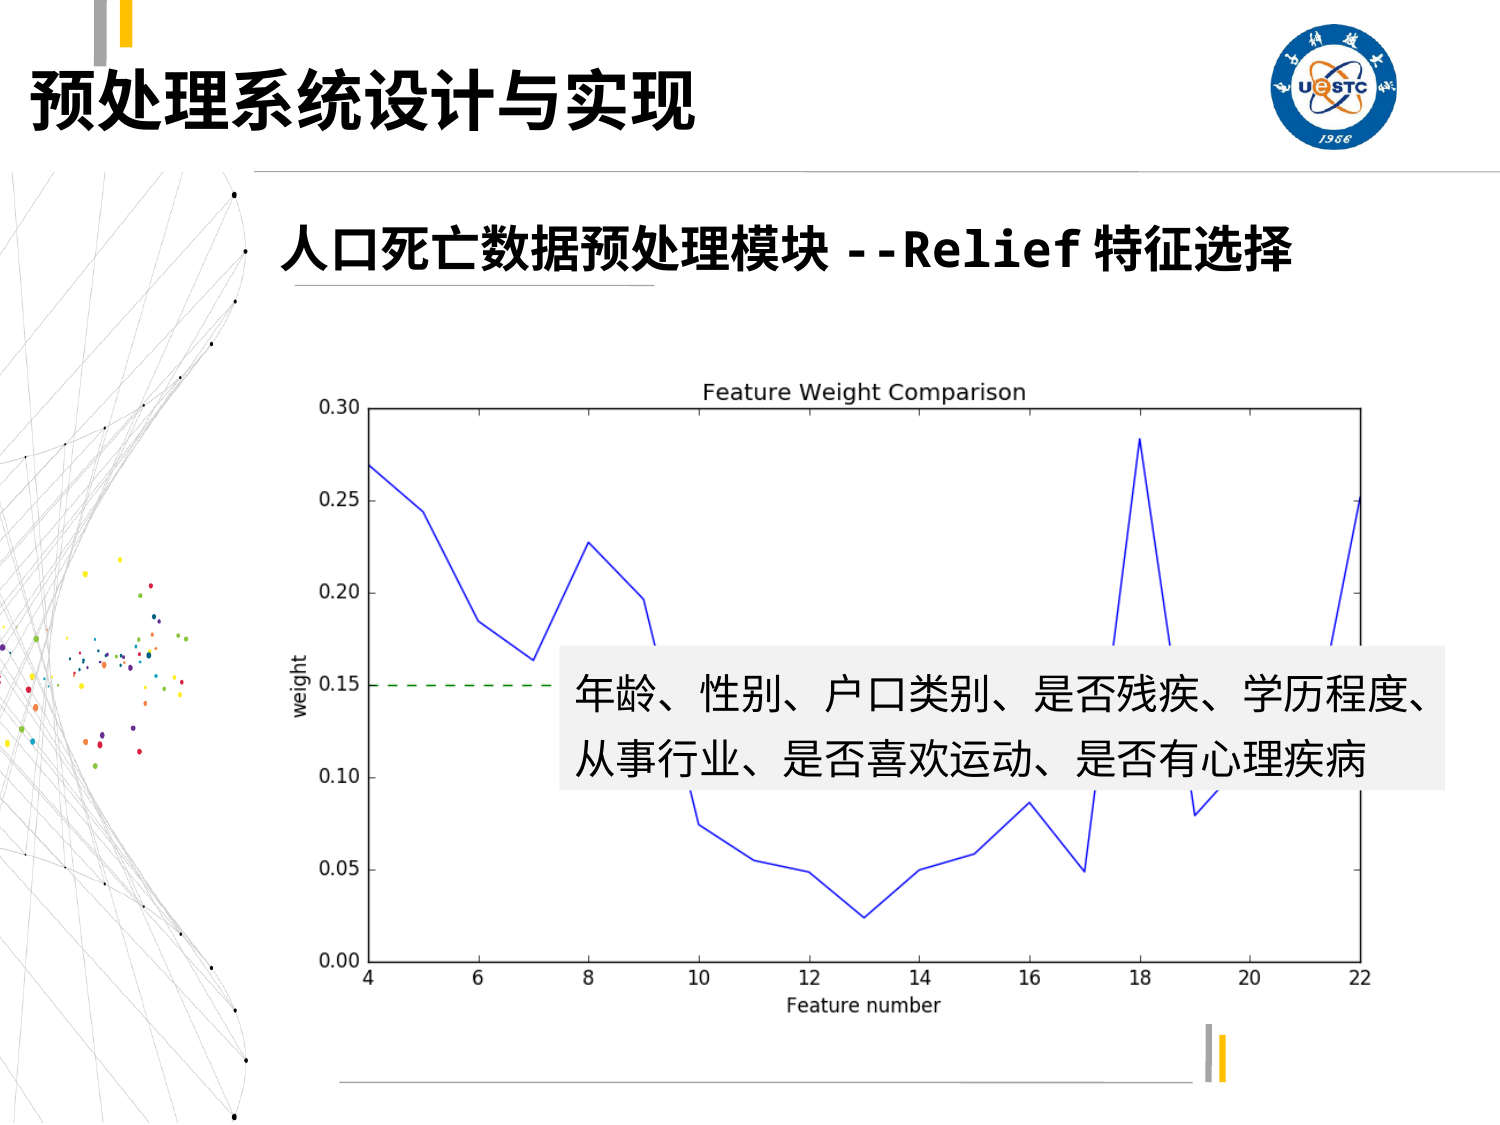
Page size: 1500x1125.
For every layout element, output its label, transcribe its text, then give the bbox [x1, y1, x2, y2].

title 预处理系统设计与实现 [14, 4, 916, 193]
text_box 人口死亡数据预处理模块--Relief特征选择 [265, 210, 1309, 286]
picture [1270, 24, 1397, 150]
text_box 年龄、性别、户口类别、是否残疾、学历程度、从事行业、是否喜欢运动、是否有心理疾病 [1381, 645, 1445, 791]
picture [0, 172, 1381, 1123]
